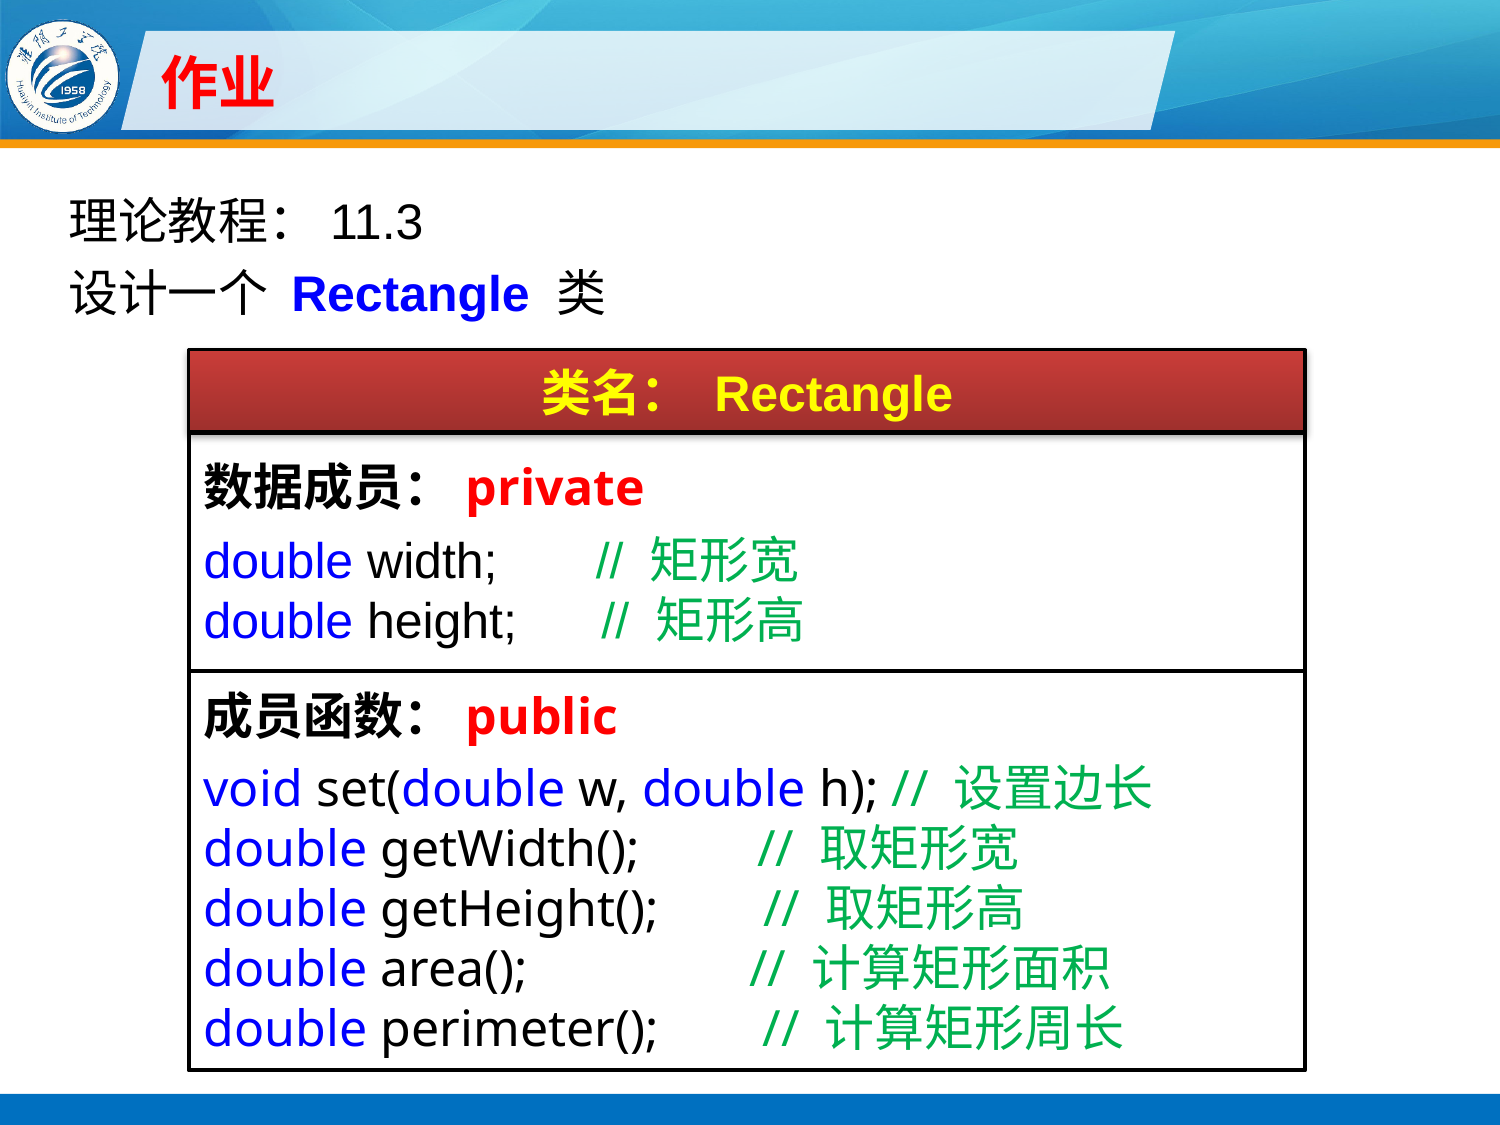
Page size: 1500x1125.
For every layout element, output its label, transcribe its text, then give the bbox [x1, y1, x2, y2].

text_box 类名： Rectangle [188, 349, 1306, 430]
picture [0, 0, 1500, 139]
text_box 数据成员：private double width; // 矩形宽 double height; // 矩形高 [187, 430, 1307, 669]
text_box 成员函数：public void set(double w, double h); // 设置边长 double getWidth(); // 取矩形宽 double getHeight(); // 取矩形高 double area(); // 计算矩形面积 double perimeter(); // 计算矩形周长 [187, 669, 1307, 1072]
title 作业 [145, 39, 1176, 123]
list 理论教程：11.3 设计一个 Rectangle 类 [53, 170, 1447, 1069]
